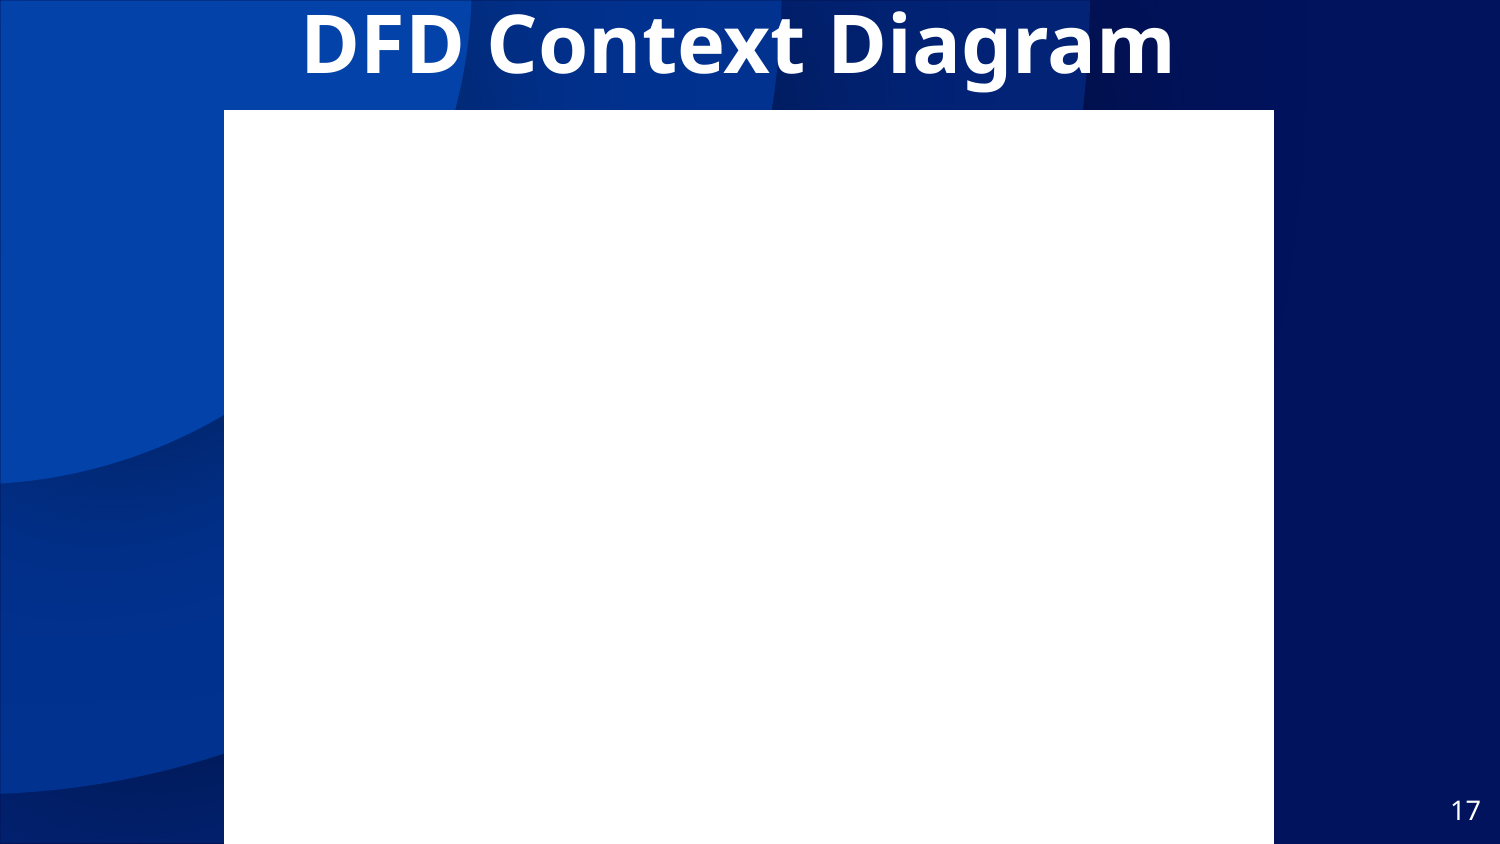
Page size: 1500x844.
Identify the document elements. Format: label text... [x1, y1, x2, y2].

picture [224, 110, 1274, 844]
text_box DFD Context Diagram [0, 0, 1500, 61]
slide_number ‹#› [1391, 779, 1482, 844]
